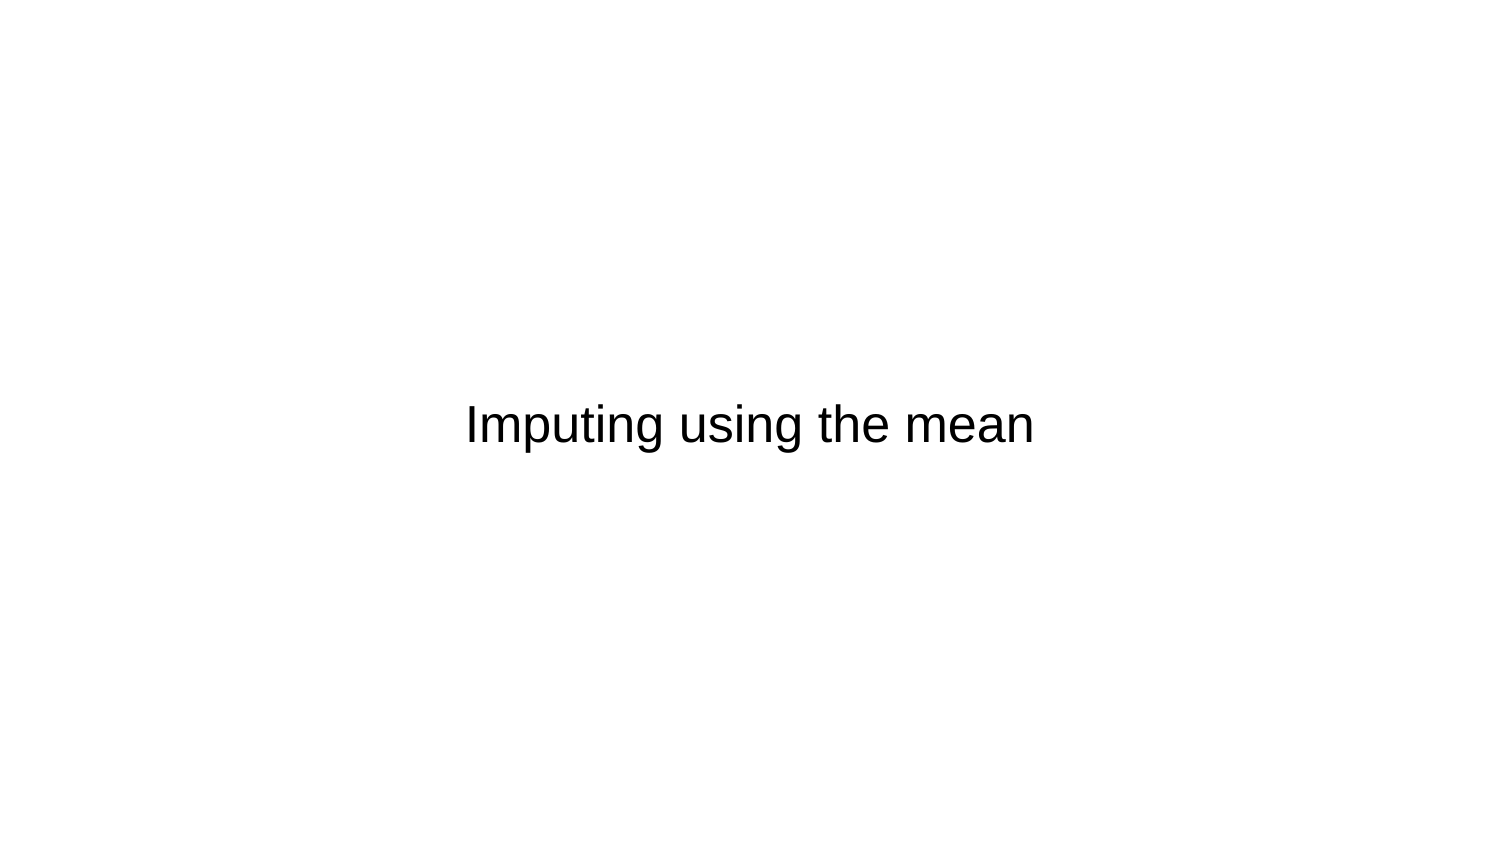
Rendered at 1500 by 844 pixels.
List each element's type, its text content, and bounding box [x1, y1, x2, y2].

title Imputing using the mean [51, 352, 1449, 491]
